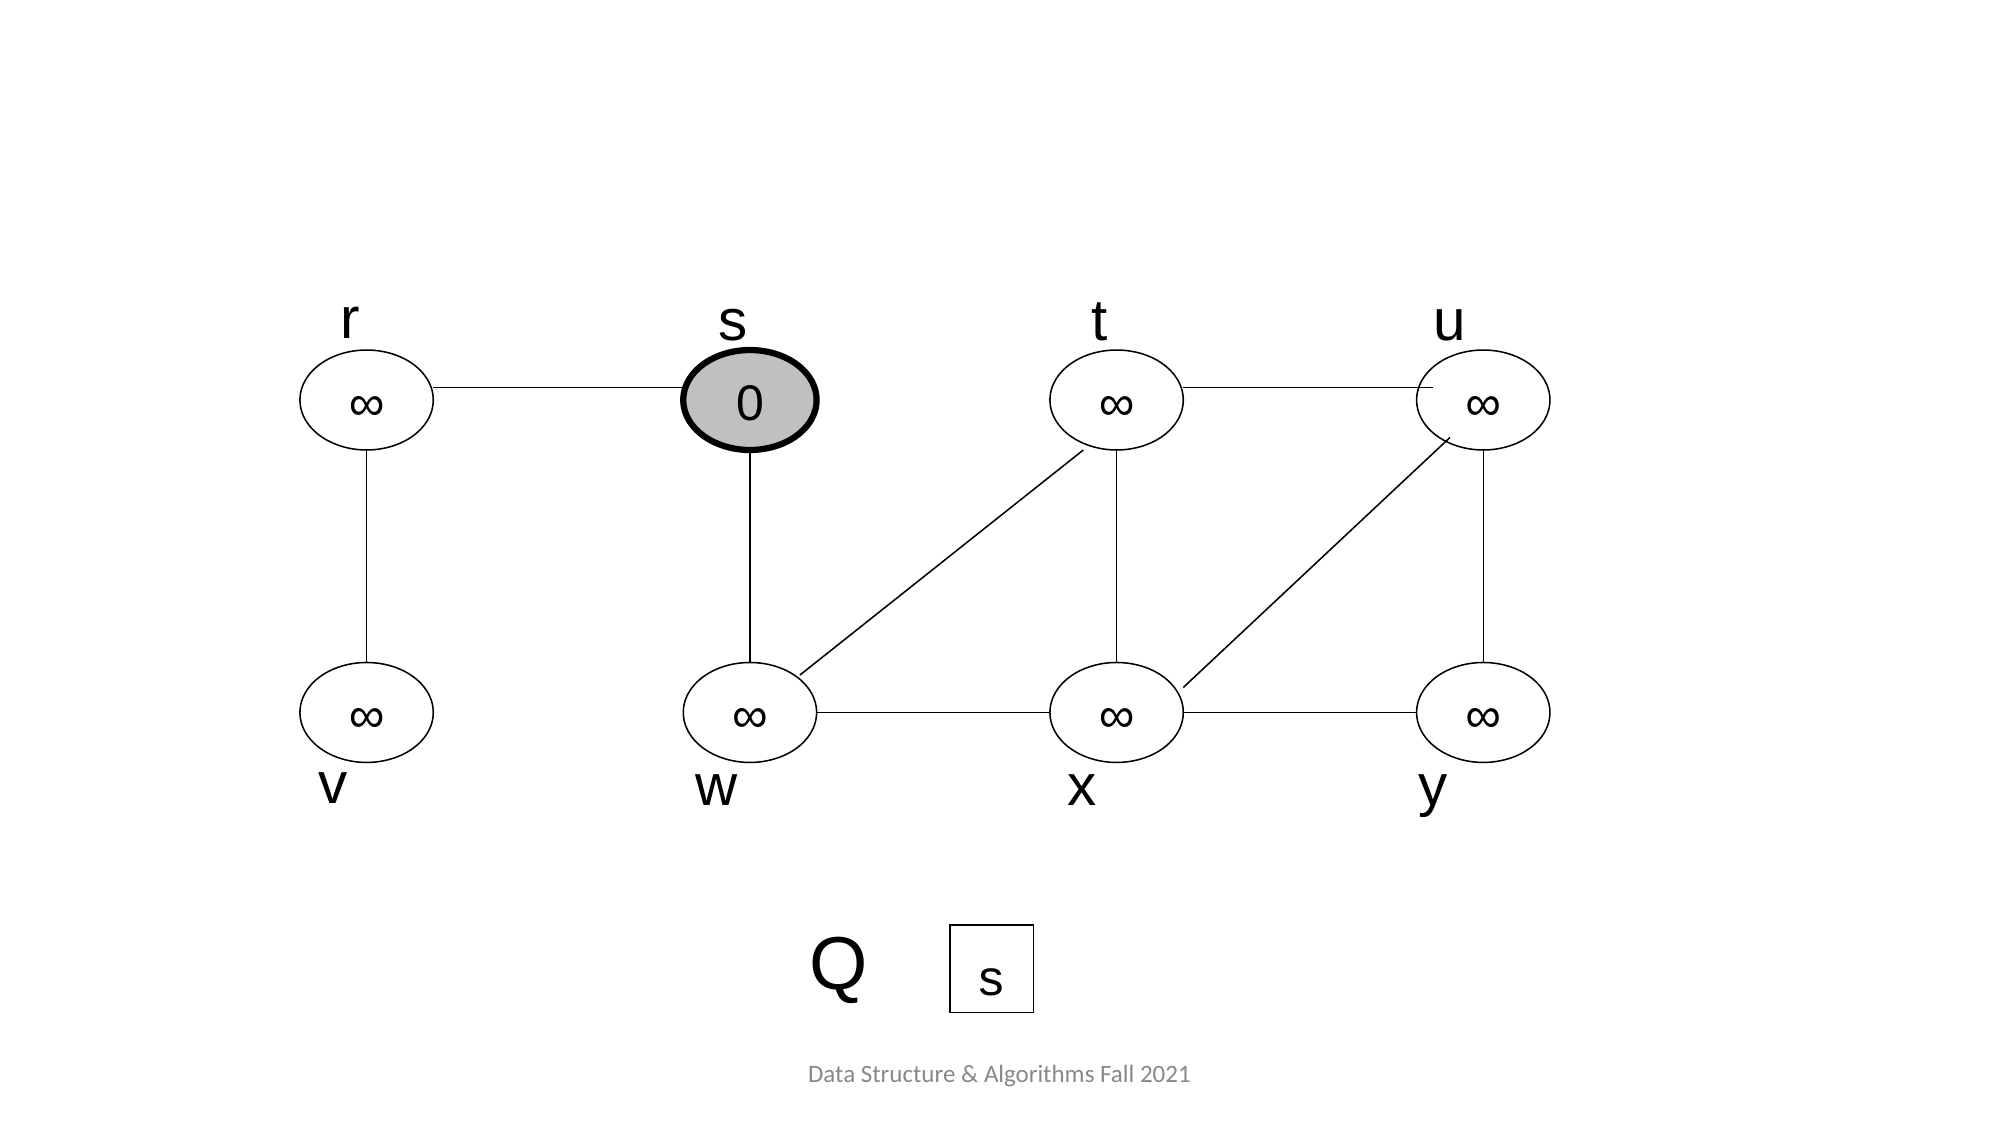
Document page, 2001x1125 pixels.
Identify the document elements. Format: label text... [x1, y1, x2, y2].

text_box s [954, 937, 1028, 1013]
footer Data Structure & Algorithms Fall 2021 [662, 1042, 1338, 1103]
text_box t [1069, 275, 1131, 360]
text_box r [317, 273, 384, 359]
text_box [950, 924, 1034, 1013]
text_box x [1043, 739, 1123, 825]
text_box u [1408, 275, 1492, 360]
text_box Q [779, 906, 898, 1012]
text_box ∞ [299, 662, 434, 763]
text_box ∞ [1416, 350, 1550, 450]
text_box ∞ [1049, 351, 1184, 450]
text_box y [1393, 739, 1473, 825]
text_box 0 [683, 353, 817, 450]
text_box ∞ [1416, 662, 1550, 763]
text_box ∞ [1049, 662, 1184, 763]
text_box ∞ [683, 662, 817, 762]
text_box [799, 449, 1084, 676]
text_box v [293, 737, 373, 823]
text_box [1183, 437, 1451, 688]
text_box s [693, 275, 773, 360]
text_box w [667, 739, 765, 825]
text_box ∞ [299, 351, 434, 450]
